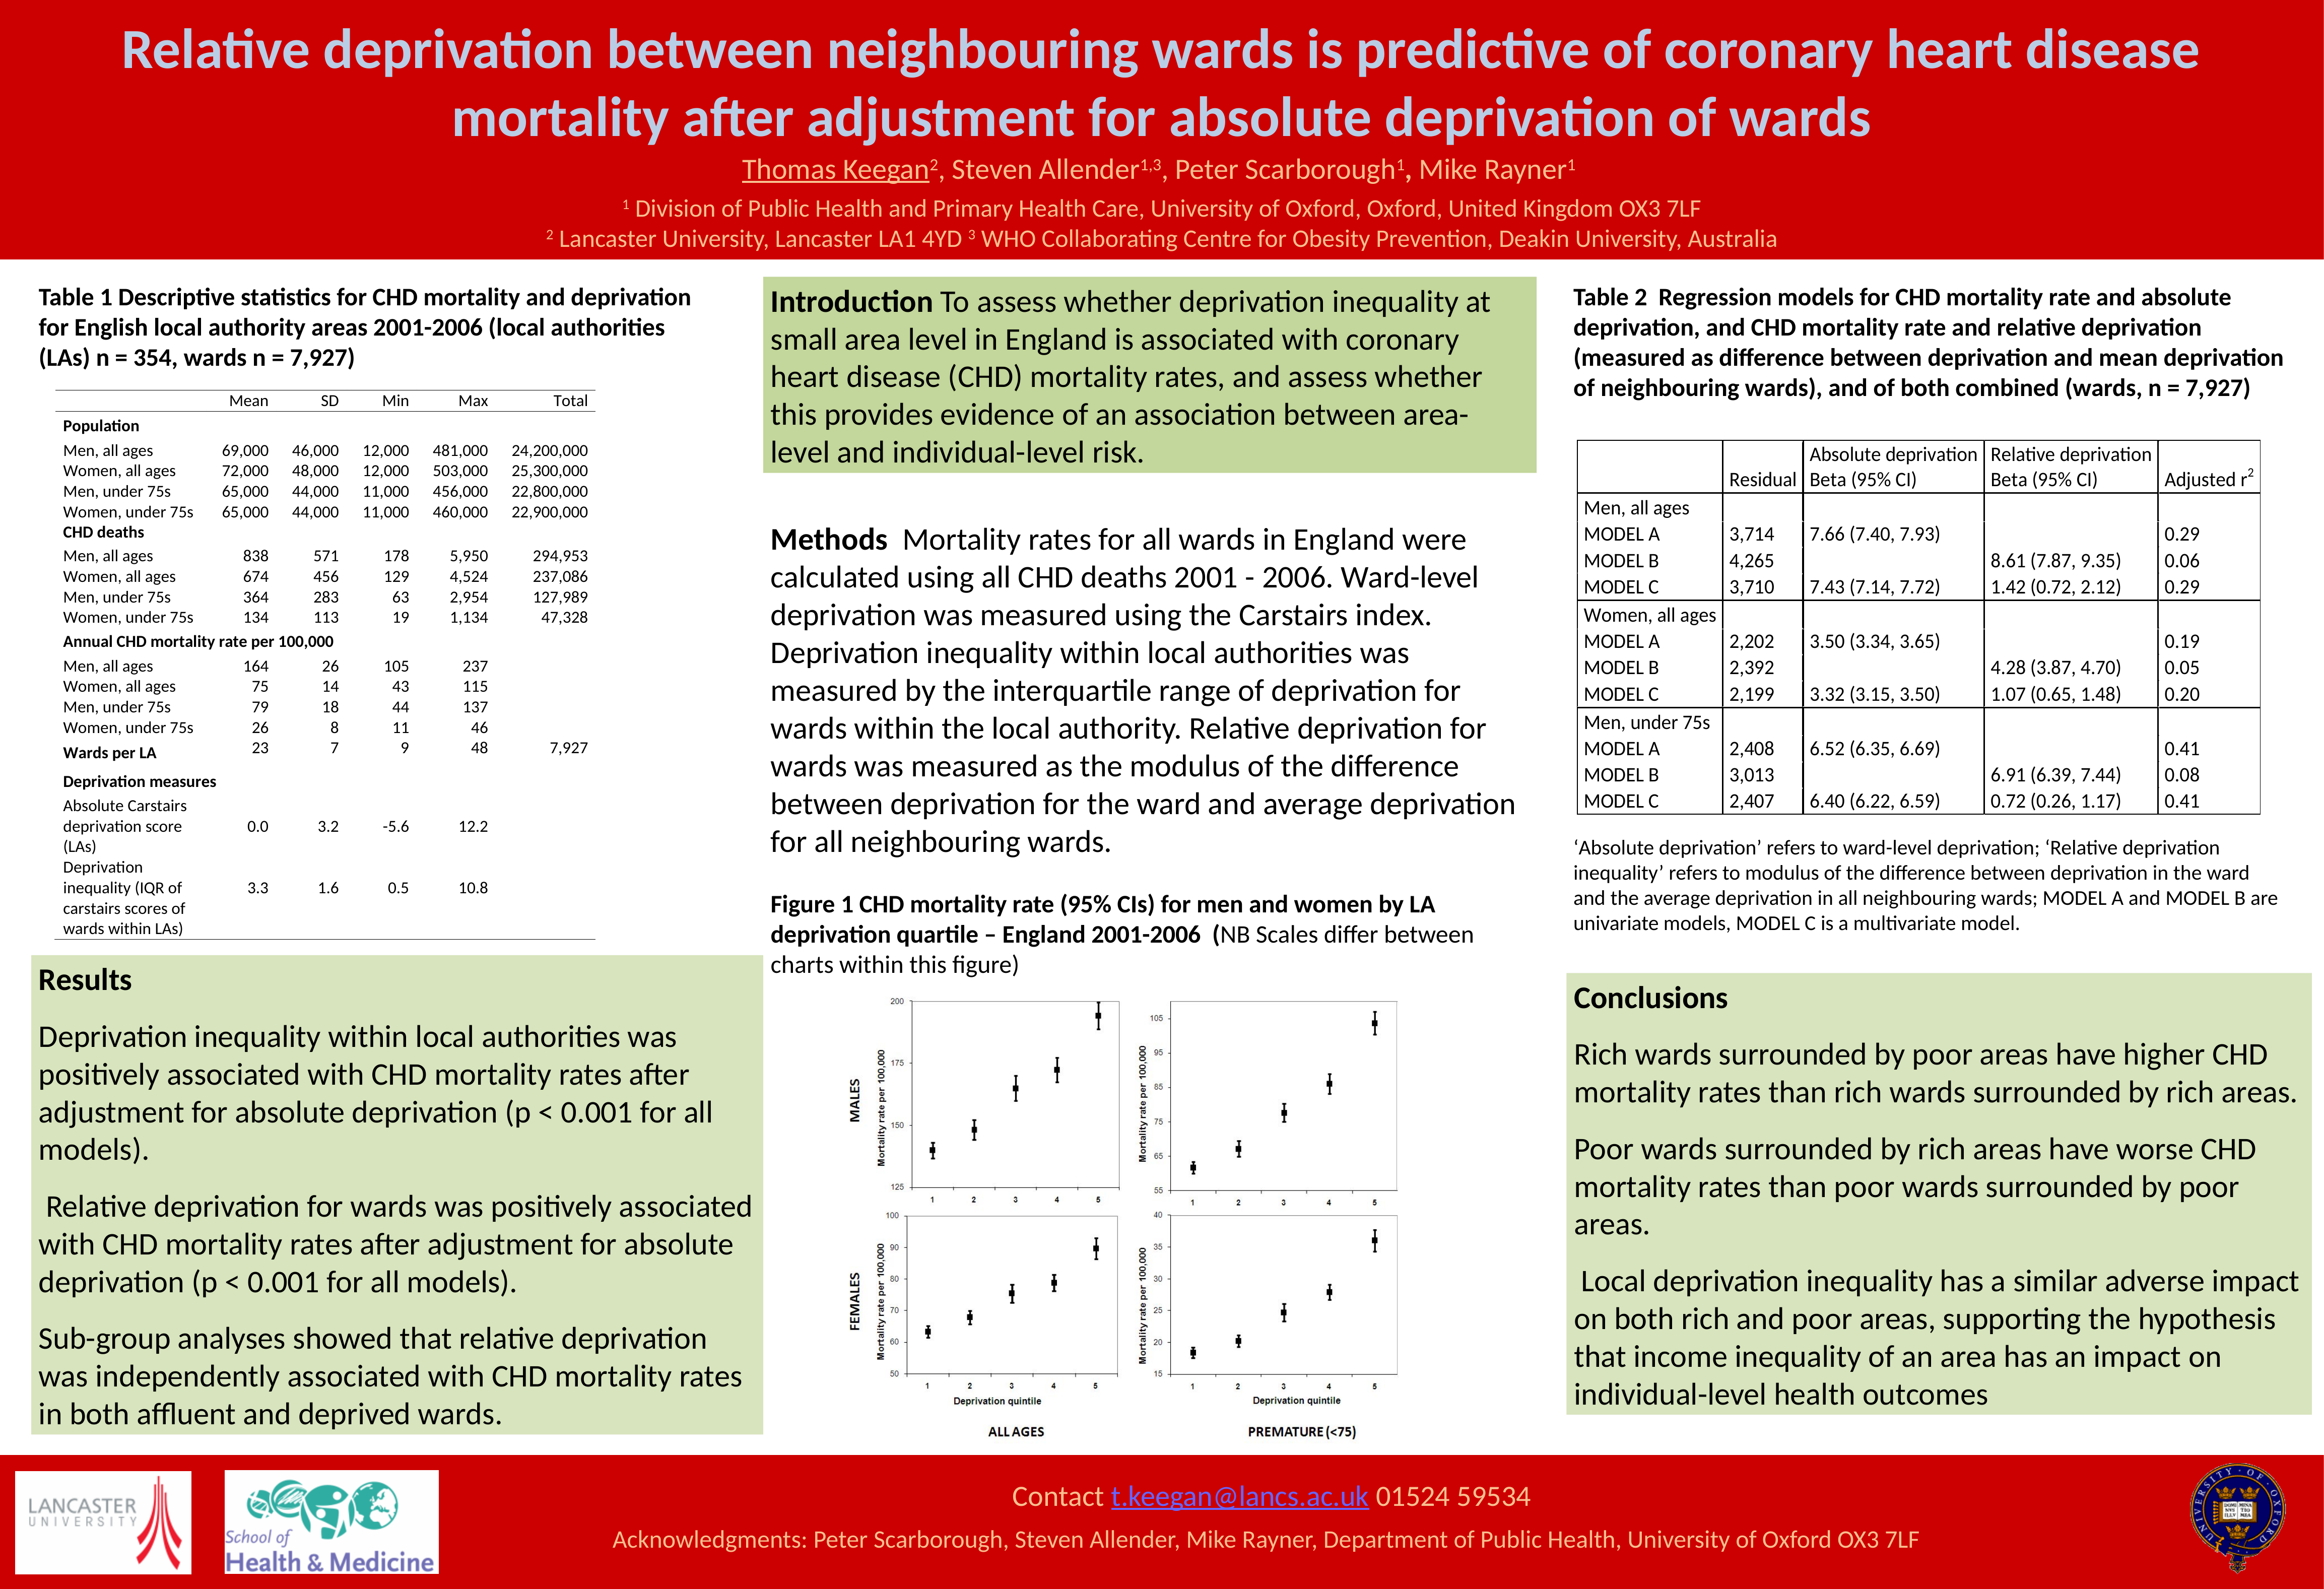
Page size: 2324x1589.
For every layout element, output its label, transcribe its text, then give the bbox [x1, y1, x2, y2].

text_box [1560, 439, 2324, 816]
text_box Conclusions Rich wards surrounded by poor areas have higher CHD mortality rates than rich wards surrounded by rich areas. Poor wards surrounded by rich areas have worse CHD mortality rates than poor wards surrounded by poor areas. Local deprivation inequality has a similar adverse impact on both rich and poor areas, supporting the hypothesis that income inequality of an area has an impact on individual-level health outcomes [1566, 973, 2312, 1415]
text_box Methods Mortality rates for all wards in England were calculated using all CHD deaths 2001 - 2006. Ward-level deprivation was measured using the Carstairs index. Deprivation inequality within local authorities was measured by the interquartile range of deprivation for wards within the local authority. Relative deprivation for wards was measured as the modulus of the difference between deprivation for the ward and average deprivation for all neighbouring wards. [763, 514, 1537, 862]
text_box Acknowledgments: Peter Scarborough, Steven Allender, Mike Rayner, Department of Public Health, University of Oxford OX3 7LF [605, 1519, 1958, 1557]
text_box Table 1 Descriptive statistics for CHD mortality and deprivation for English local authority areas 2001-2006 (local authorities (LAs) n = 354, wards n = 7,927) [31, 277, 720, 375]
picture [225, 1470, 439, 1574]
text_box [0, 1455, 2324, 1589]
text_box Results Deprivation inequality within local authorities was positively associated with CHD mortality rates after adjustment for absolute deprivation (p < 0.001 for all models). Relative deprivation for wards was positively associated with CHD mortality rates after adjustment for absolute deprivation (p < 0.001 for all models). Sub-group analyses showed that relative deprivation was independently associated with CHD mortality rates in both affluent and deprived wards. [31, 955, 763, 1435]
text_box Relative deprivation between neighbouring wards is predictive of coronary heart disease mortality after adjustment for absolute deprivation of wards [37, 8, 2287, 146]
text_box ‘Absolute deprivation’ refers to ward-level deprivation; ‘Relative deprivation inequality’ refers to modulus of the difference between deprivation in the ward and the average deprivation in all neighbouring wards; MODEL A and MODEL B are univariate models, MODEL C is a multivariate model. [1566, 830, 2287, 938]
picture [2189, 1463, 2287, 1575]
text_box Table 2 Regression models for CHD mortality rate and absolute deprivation, and CHD mortality rate and relative deprivation (measured as difference between deprivation and mean deprivation of neighbouring wards), and of both combined (wards, n = 7,927) [1566, 277, 2293, 405]
text_box Contact t.keegan@lancs.ac.uk 01524 59534 [995, 1473, 1549, 1516]
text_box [54, 389, 705, 978]
picture [15, 1471, 191, 1574]
text_box 1 Division of Public Health and Primary Health Care, University of Oxford, Oxford, United Kingdom OX3 7LF 2 Lancaster University, Lancaster LA1 4YD 3 WHO Collaborating Centre for Obesity Prevention, Deakin University, Australia [55, 187, 2269, 256]
text_box [0, 0, 2324, 259]
text_box Figure 1 CHD mortality rate (95% CIs) for men and women by LA deprivation quartile – England 2001-2006 (NB Scales differ between charts within this figure) [763, 884, 1537, 982]
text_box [840, 997, 1412, 1443]
text_box Introduction To assess whether deprivation inequality at small area level in England is associated with coronary heart disease (CHD) mortality rates, and assess whether this provides evidence of an association between area-level and individual-level risk. [763, 277, 1537, 473]
text_box Thomas Keegan2, Steven Allender1,3, Peter Scarborough1, Mike Rayner1 [31, 146, 2287, 189]
